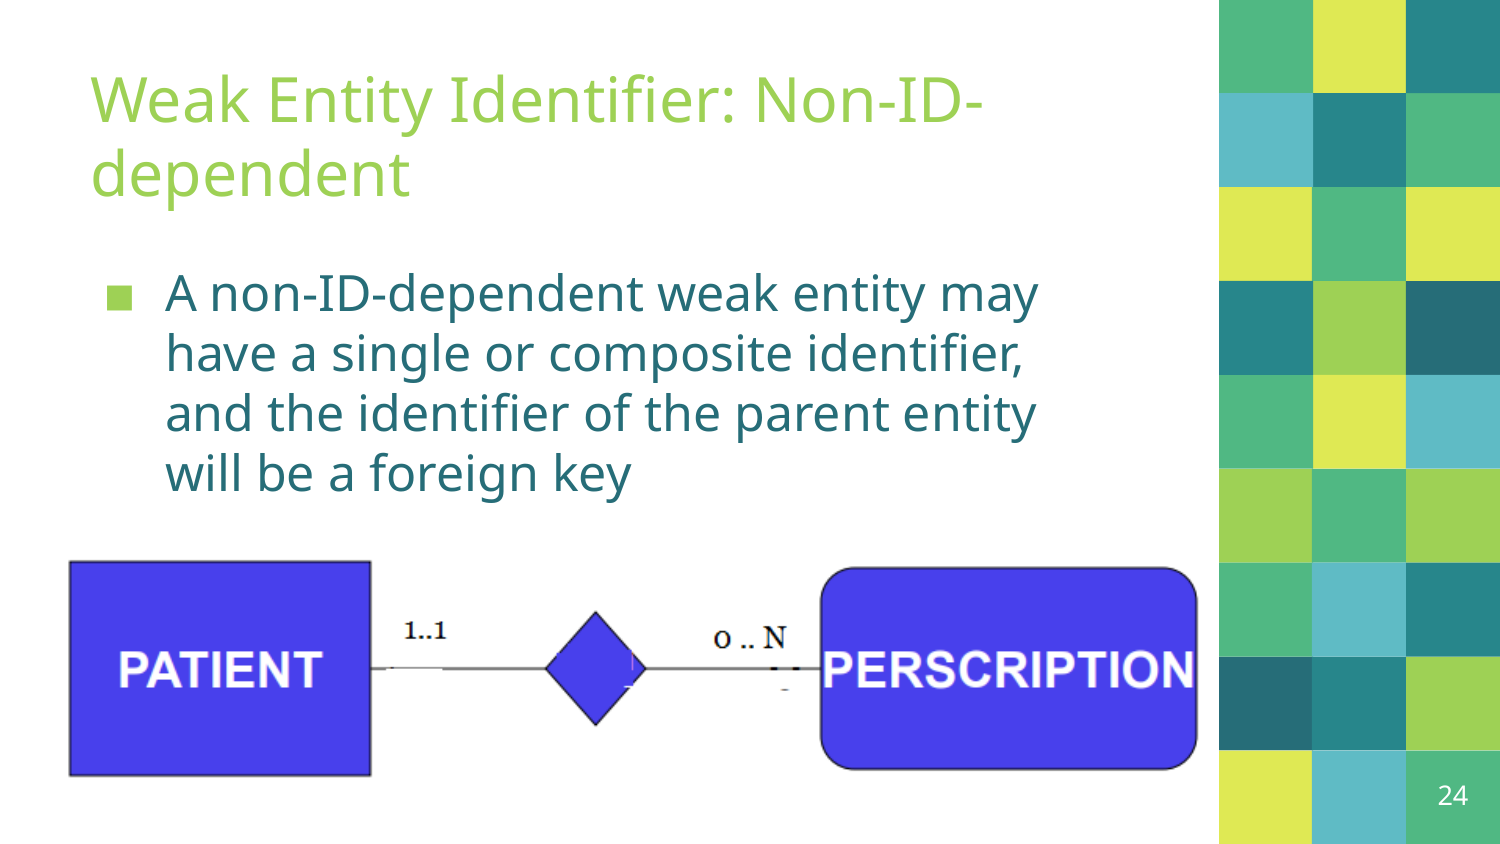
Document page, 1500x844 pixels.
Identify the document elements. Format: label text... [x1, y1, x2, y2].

title Weak Entity Identifier: Non-ID-dependent [75, 83, 1127, 225]
slide_number 24 [1405, 749, 1500, 844]
list A non-ID-dependent weak entity may have a single or composite identifier, and the identifier of the parent entity will be a foreign key [75, 246, 1127, 550]
picture [64, 551, 1214, 790]
